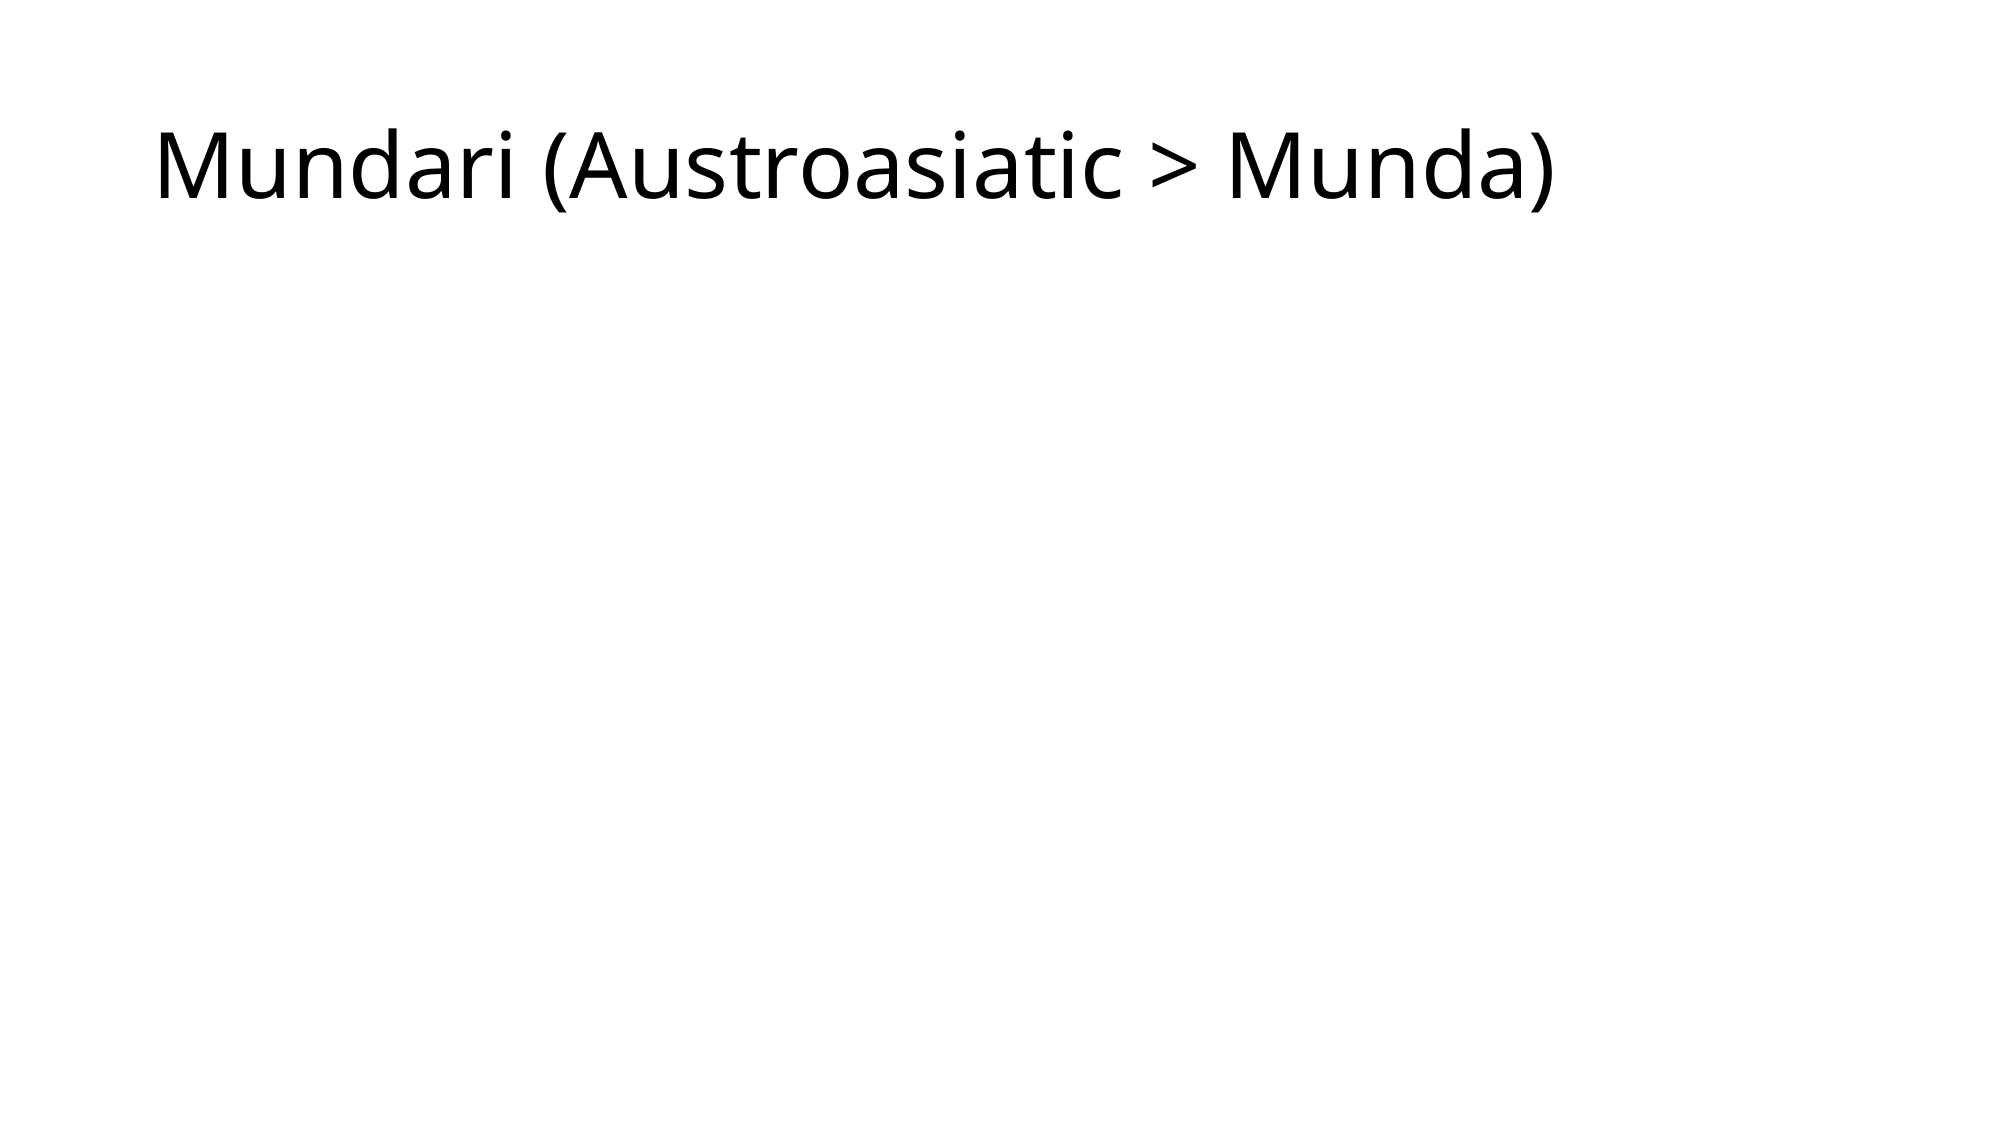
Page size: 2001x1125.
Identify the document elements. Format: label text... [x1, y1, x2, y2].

title Mundari (Austroasiatic > Munda) [137, 59, 1863, 278]
